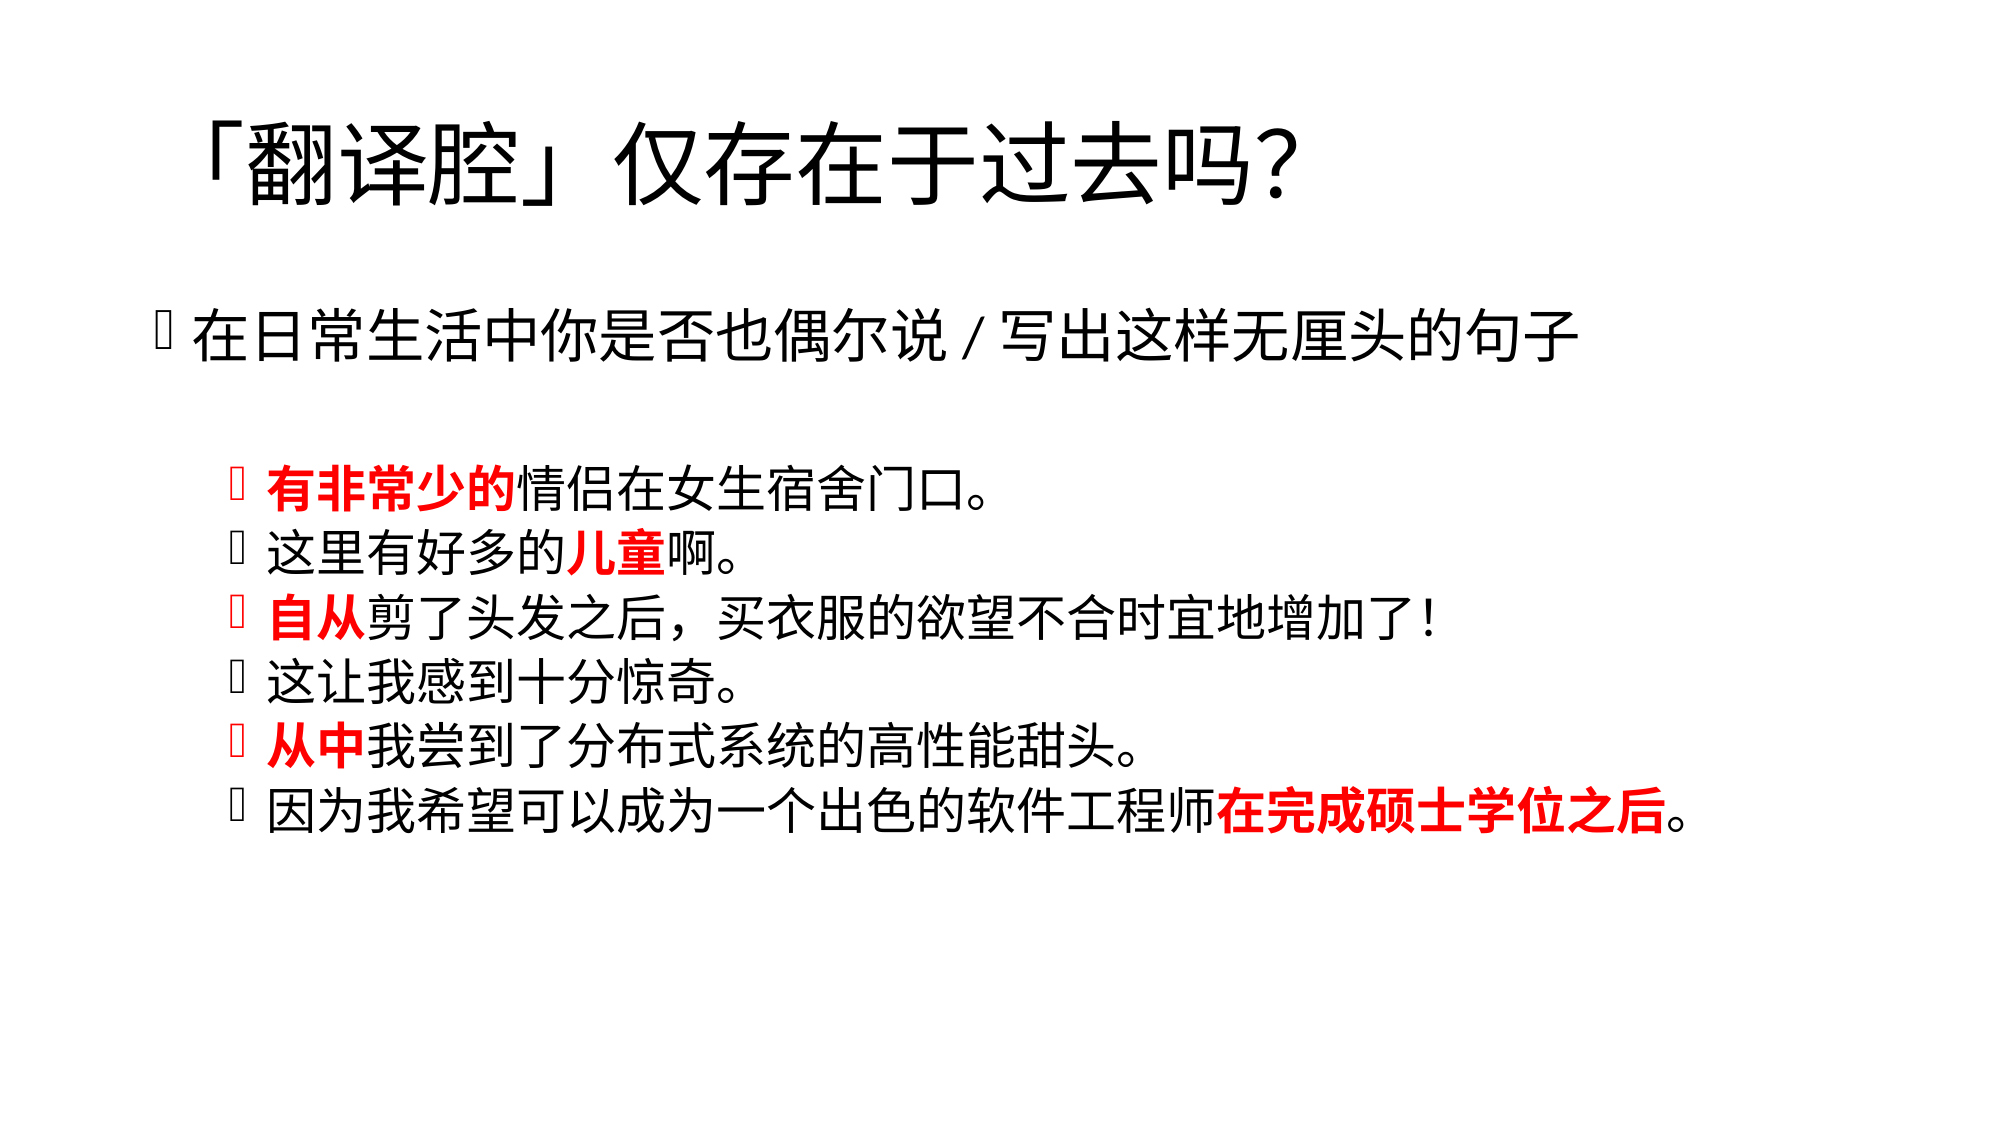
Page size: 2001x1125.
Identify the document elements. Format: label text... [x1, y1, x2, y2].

title 「翻译腔」仅存在于过去吗？ [138, 60, 1864, 278]
list 在日常生活中你是否也偶尔说/写出这样无厘头的句子 有非常少的情侣在女生宿舍门口。 这里有好多的儿童啊。 自从剪了头发之后，买衣服的欲望不合时宜地增加了！ 这让我感到十分惊奇。 从中我尝到了分布式系统的高性能甜头。 因为我希望可以成为一个出色的软件工程师在完成硕士学位之后。 [138, 299, 1864, 1014]
